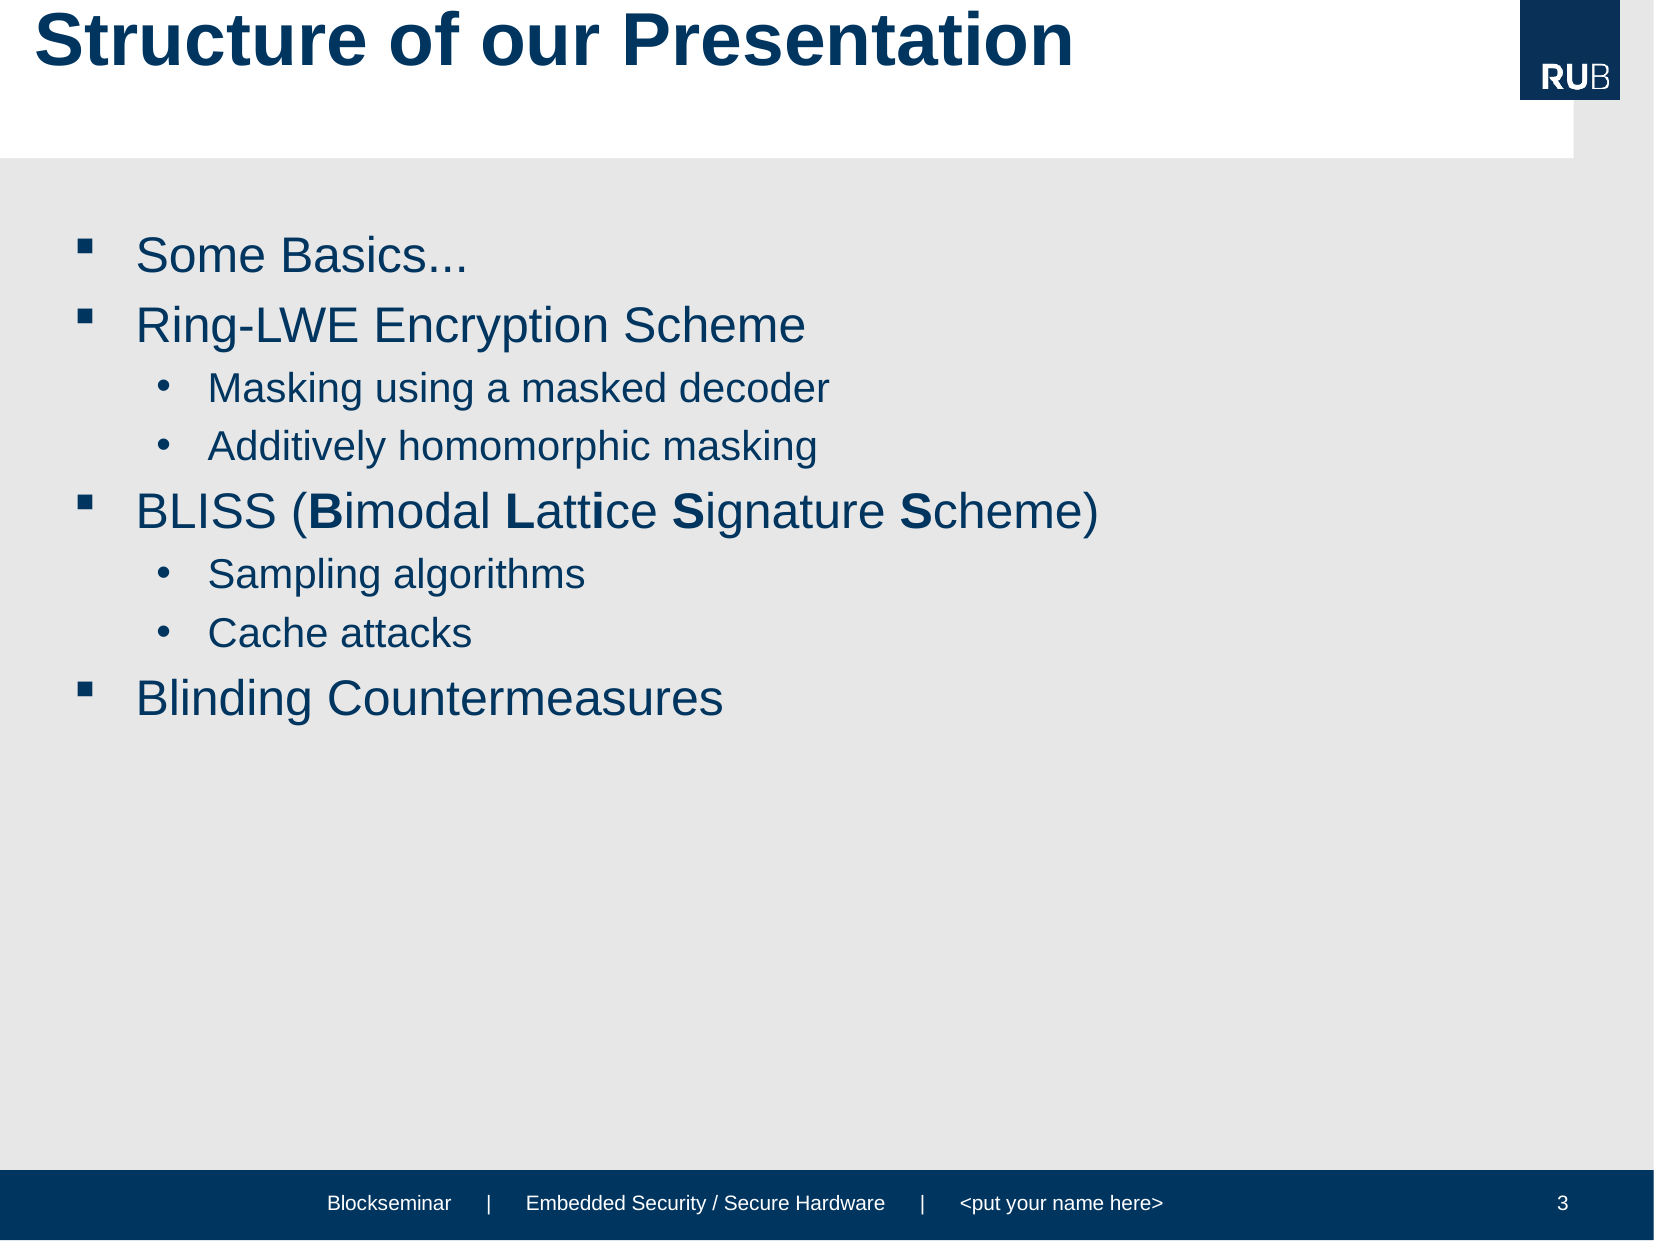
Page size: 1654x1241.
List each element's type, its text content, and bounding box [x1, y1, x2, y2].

title Structure of our Presentation [20, 0, 1507, 149]
picture [1520, 0, 1620, 100]
list Some Basics... Ring-LWE Encryption Scheme Masking using a masked decoder Additively homomorphic masking BLISS (Bimodal Lattice Signature Scheme) Sampling algorithms Cache attacks Blinding Countermeasures [58, 214, 1542, 1114]
